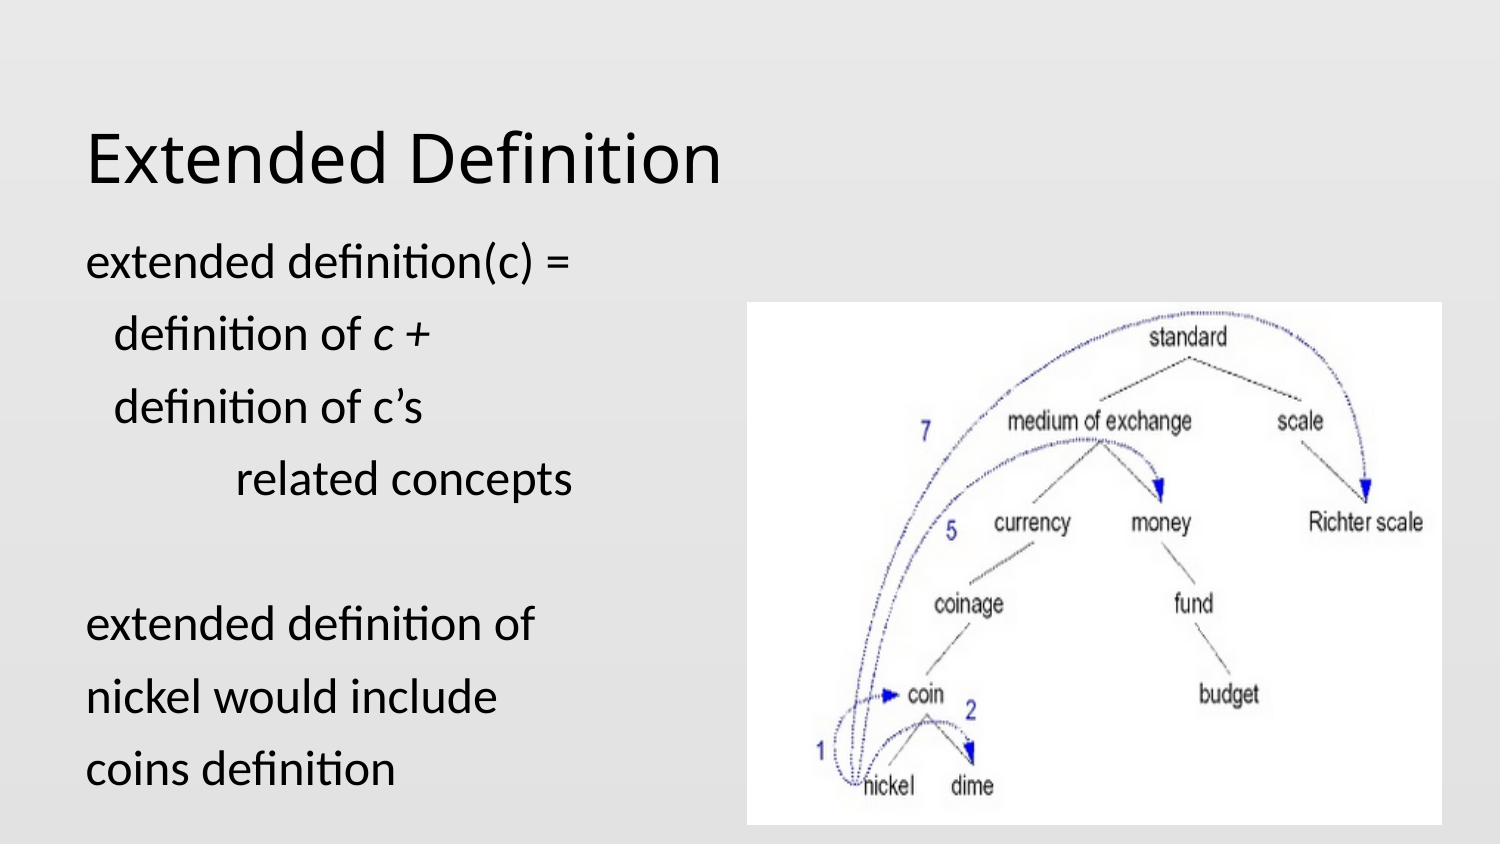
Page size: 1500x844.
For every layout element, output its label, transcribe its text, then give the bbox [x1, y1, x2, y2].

picture [747, 302, 1442, 825]
list extended definition(c) = definition of c + definition of c’s related concepts extended definition of nickel would include coins definition [70, 213, 1421, 825]
title Extended Definition [70, 72, 1421, 213]
